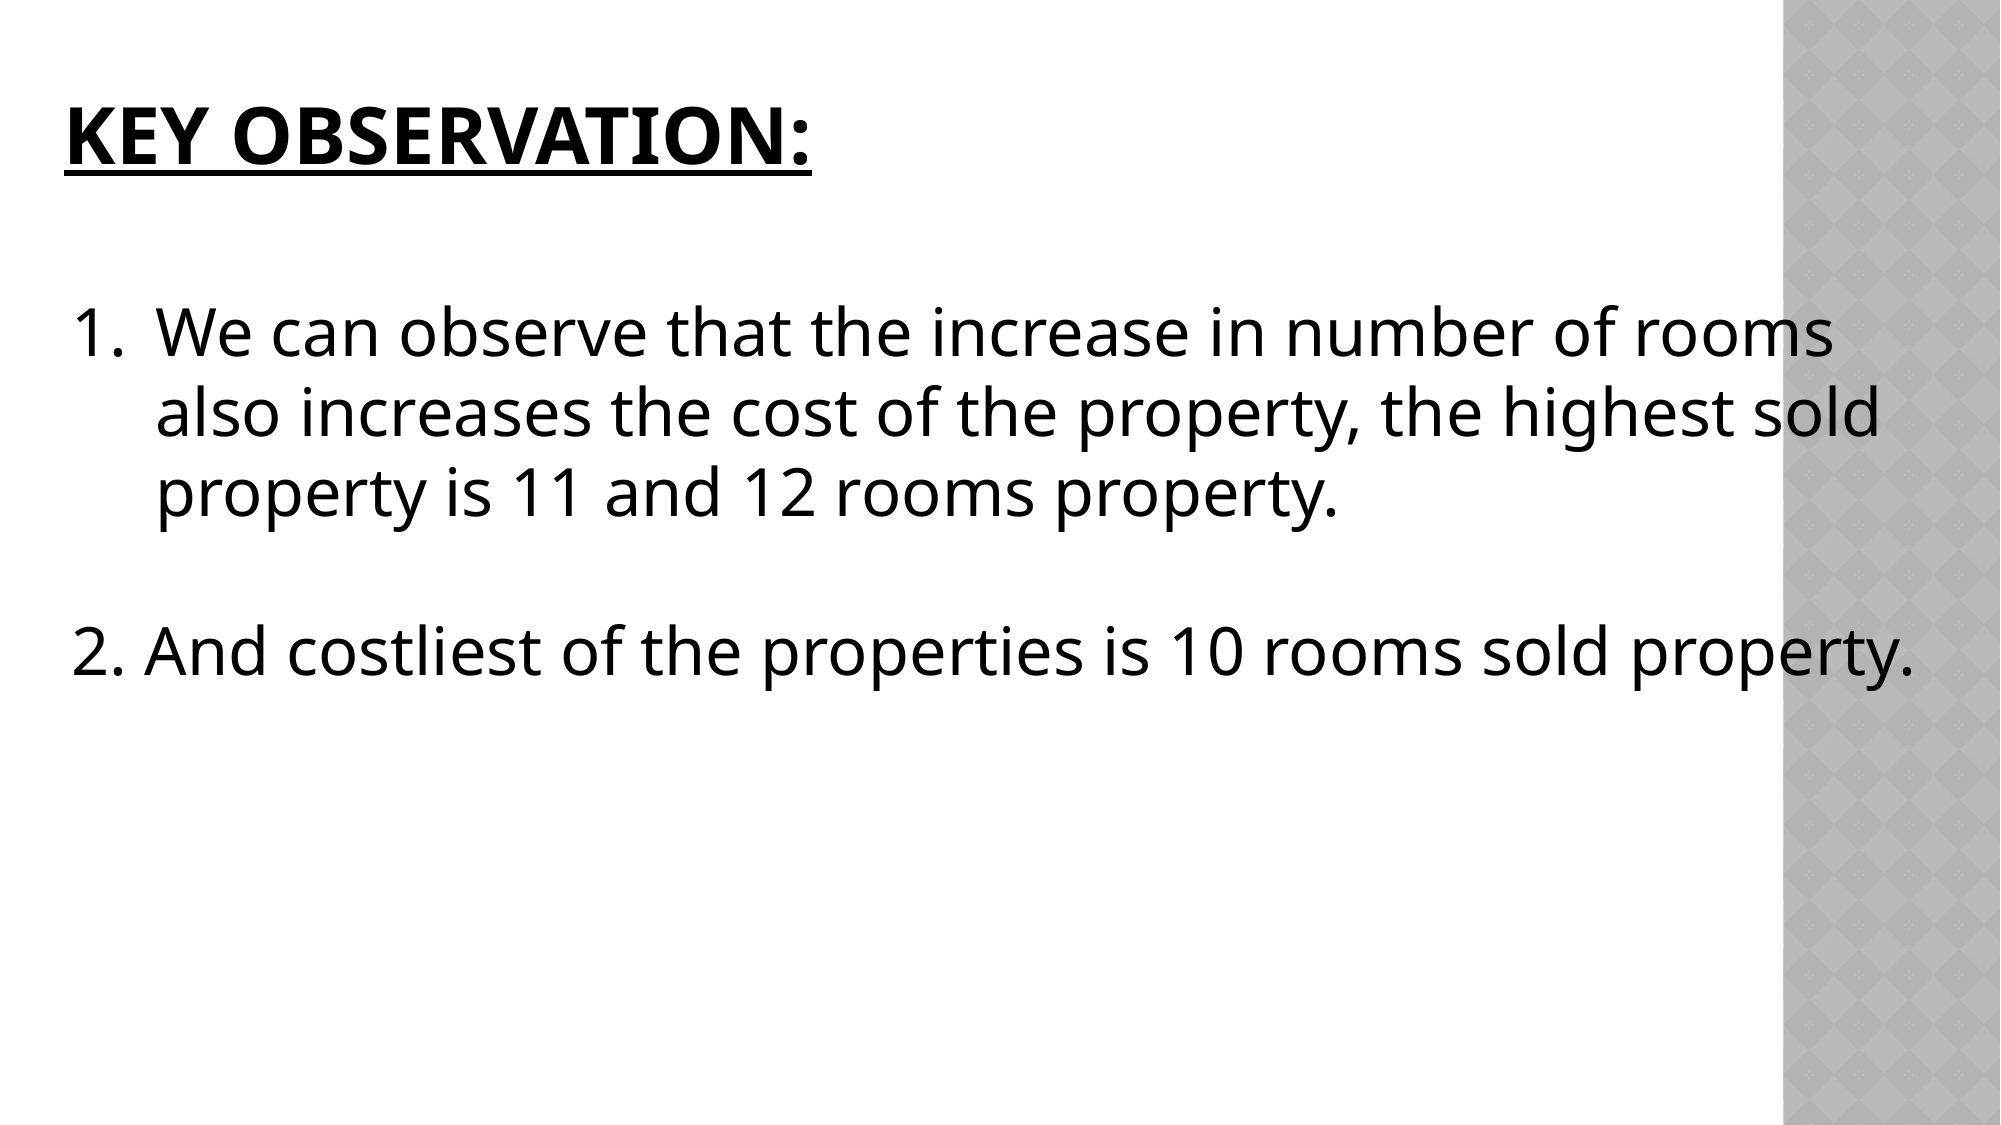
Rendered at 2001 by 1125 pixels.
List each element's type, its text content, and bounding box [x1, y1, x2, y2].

title Key observation: [56, 84, 1594, 198]
text_box We can observe that the increase in number of rooms also increases the cost of the property, the highest sold property is 11 and 12 rooms property. 2. And costliest of the properties is 10 rooms sold property. [56, 281, 1964, 697]
